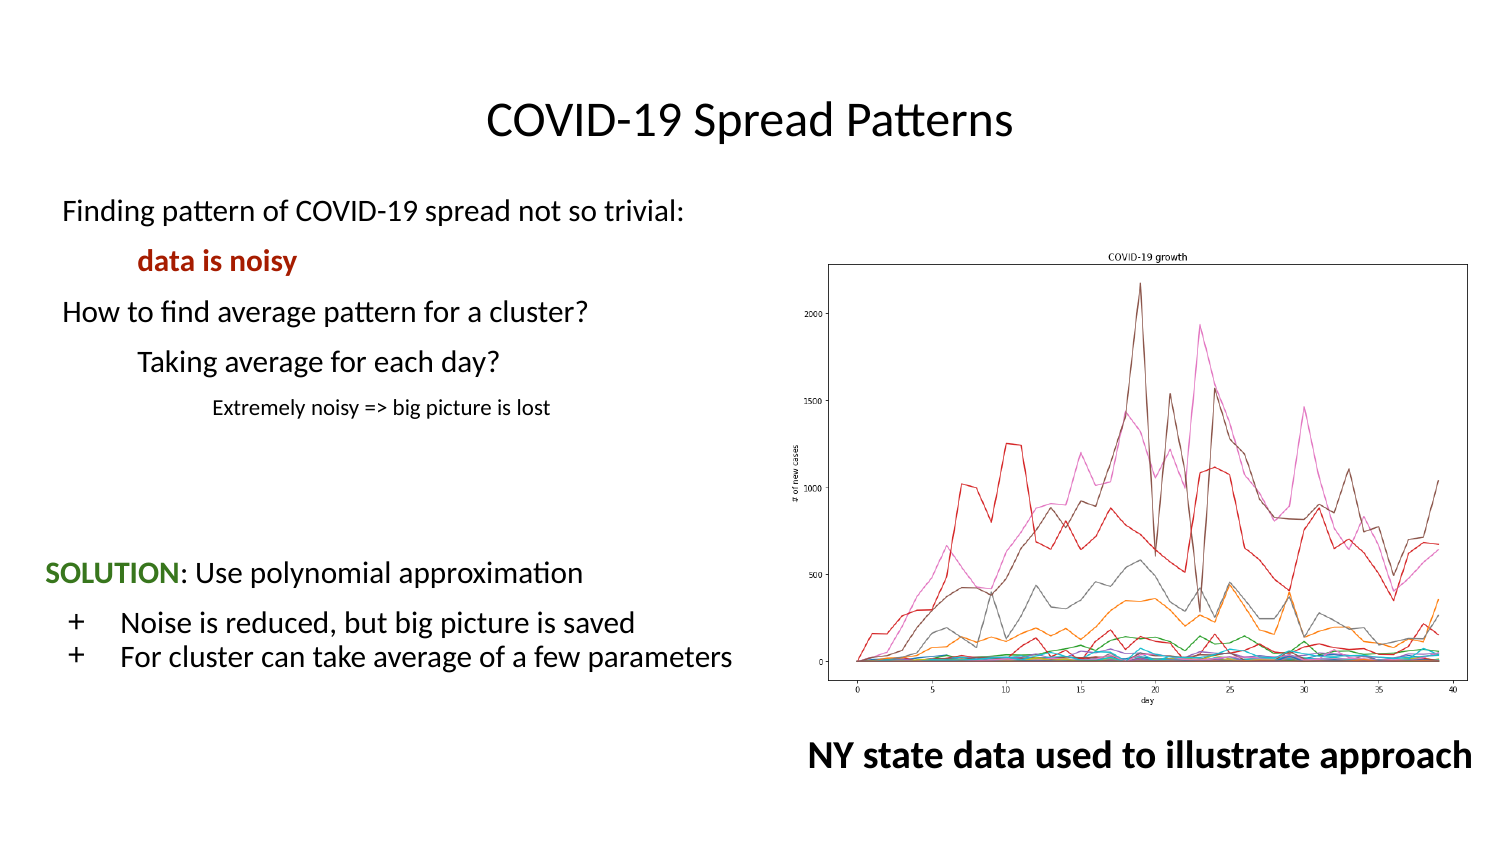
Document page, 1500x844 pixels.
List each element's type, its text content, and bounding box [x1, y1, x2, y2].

picture [786, 247, 1472, 709]
title NY state data used to illustrate approach [796, 708, 1494, 803]
list Finding pattern of COVID-19 spread not so trivial: data is noisy How to find average pattern for a cluster? Taking average for each day? Extremely noisy => big picture is lost [51, 189, 863, 441]
list SOLUTION: Use polynomial approximation Noise is reduced, but big picture is saved For cluster can take average of a few parameters [34, 550, 796, 802]
title COVID-19 Spread Patterns [51, 72, 1449, 167]
